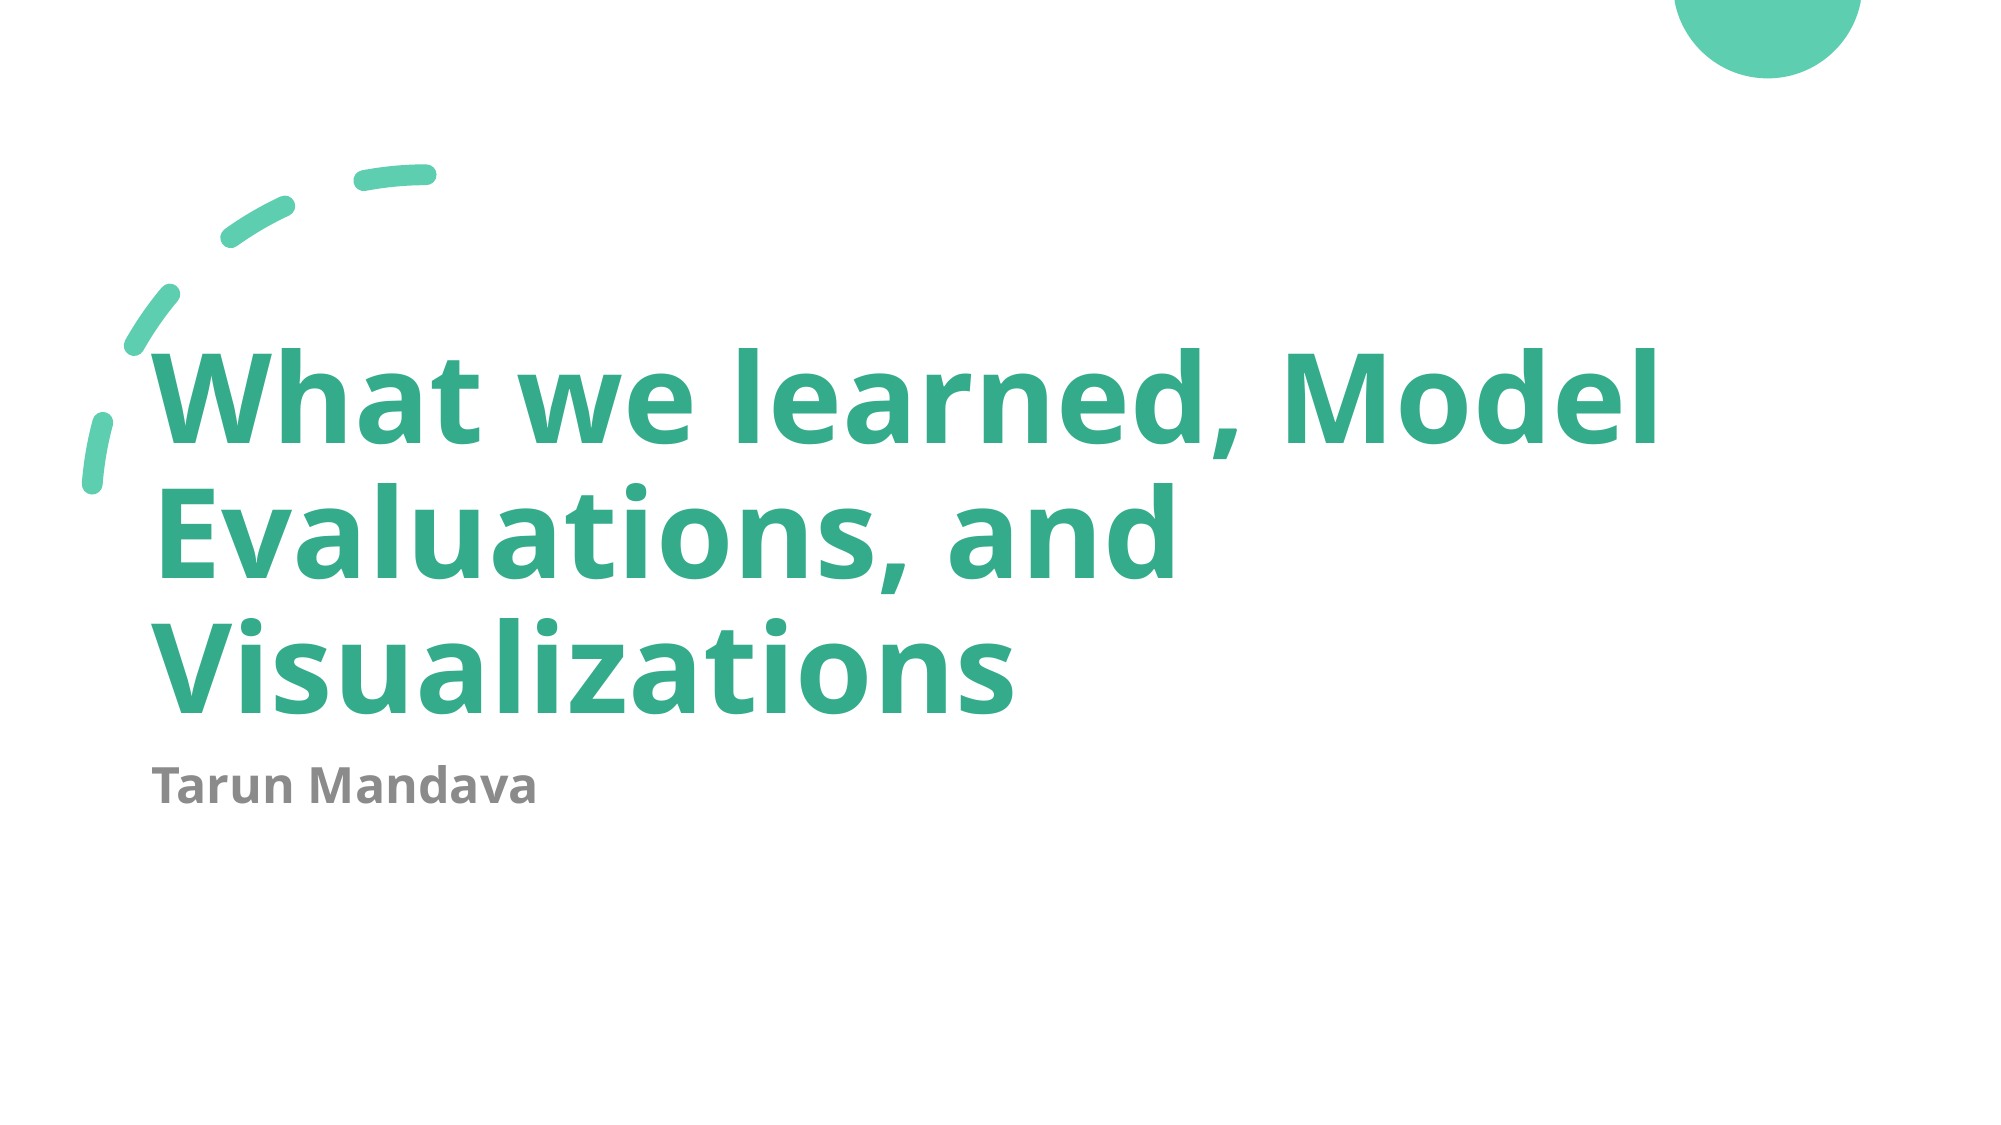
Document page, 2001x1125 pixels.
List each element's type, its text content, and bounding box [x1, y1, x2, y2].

list Tarun Mandava [136, 752, 1862, 999]
title What we learned, Model Evaluations, and Visualizations [136, 280, 1862, 749]
